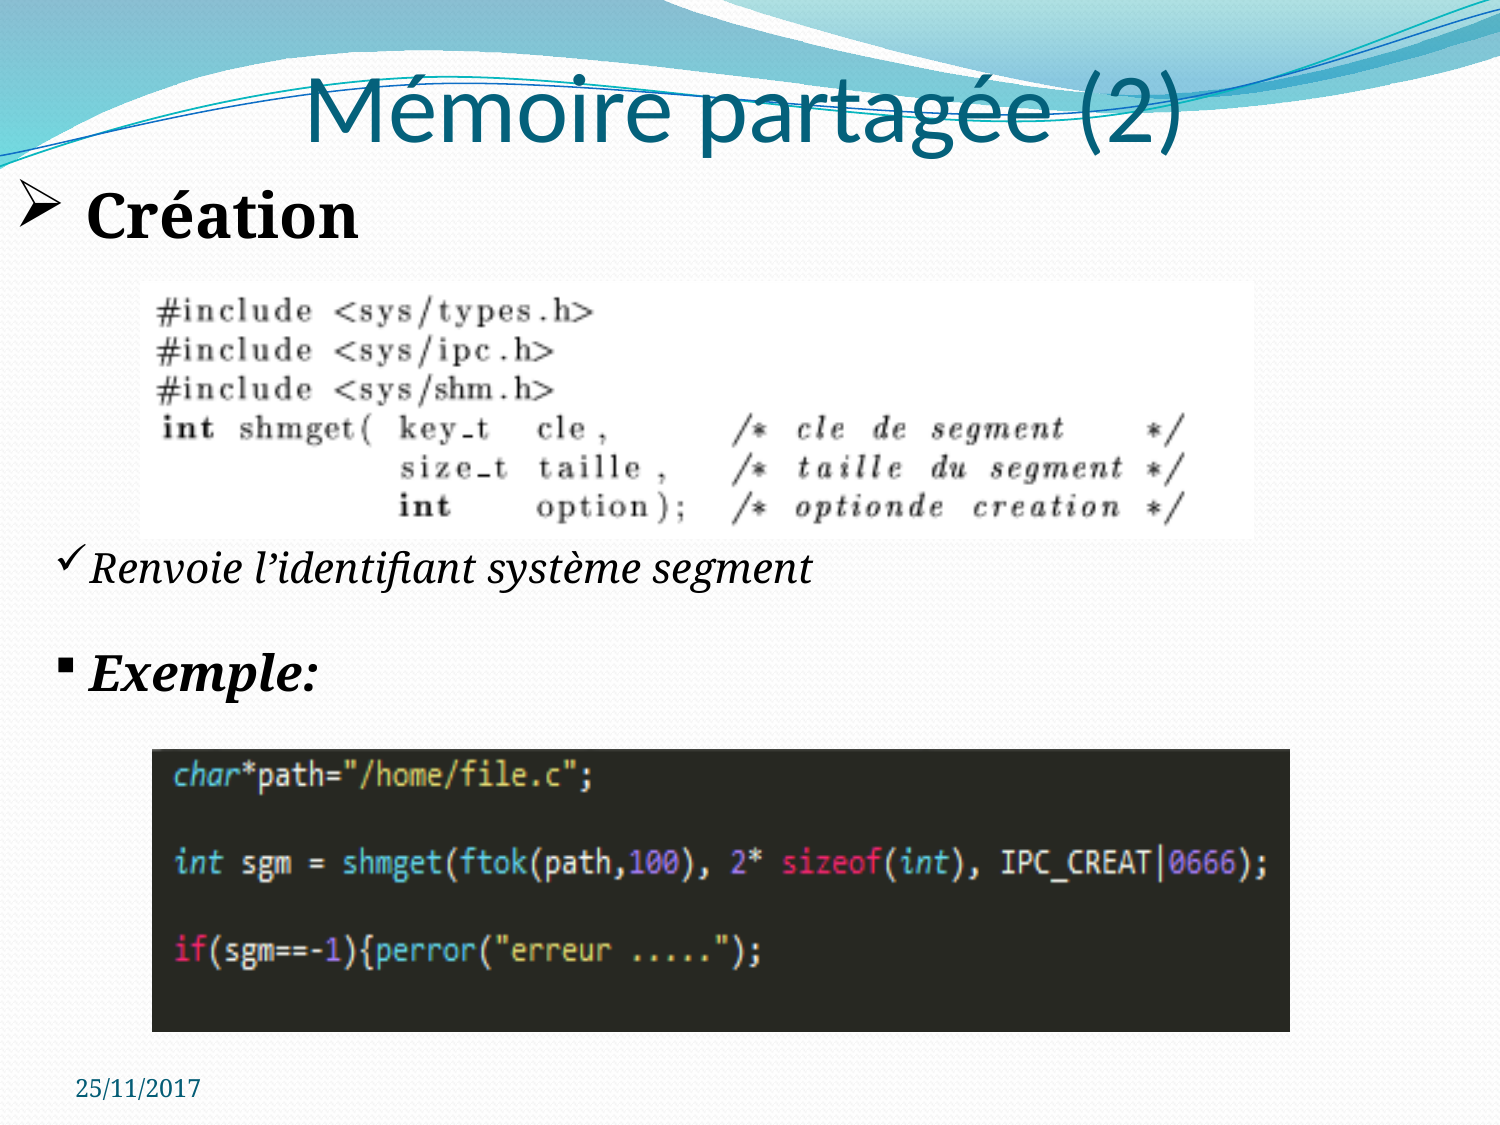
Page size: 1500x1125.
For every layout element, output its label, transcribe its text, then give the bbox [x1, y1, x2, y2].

title Mémoire partagée (2) [70, 35, 1421, 163]
picture [140, 280, 1255, 540]
picture [152, 749, 1290, 1032]
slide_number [75, 1054, 425, 1103]
text_box Création Renvoie l’identifiant système segment Exemple: [0, 164, 1500, 1054]
